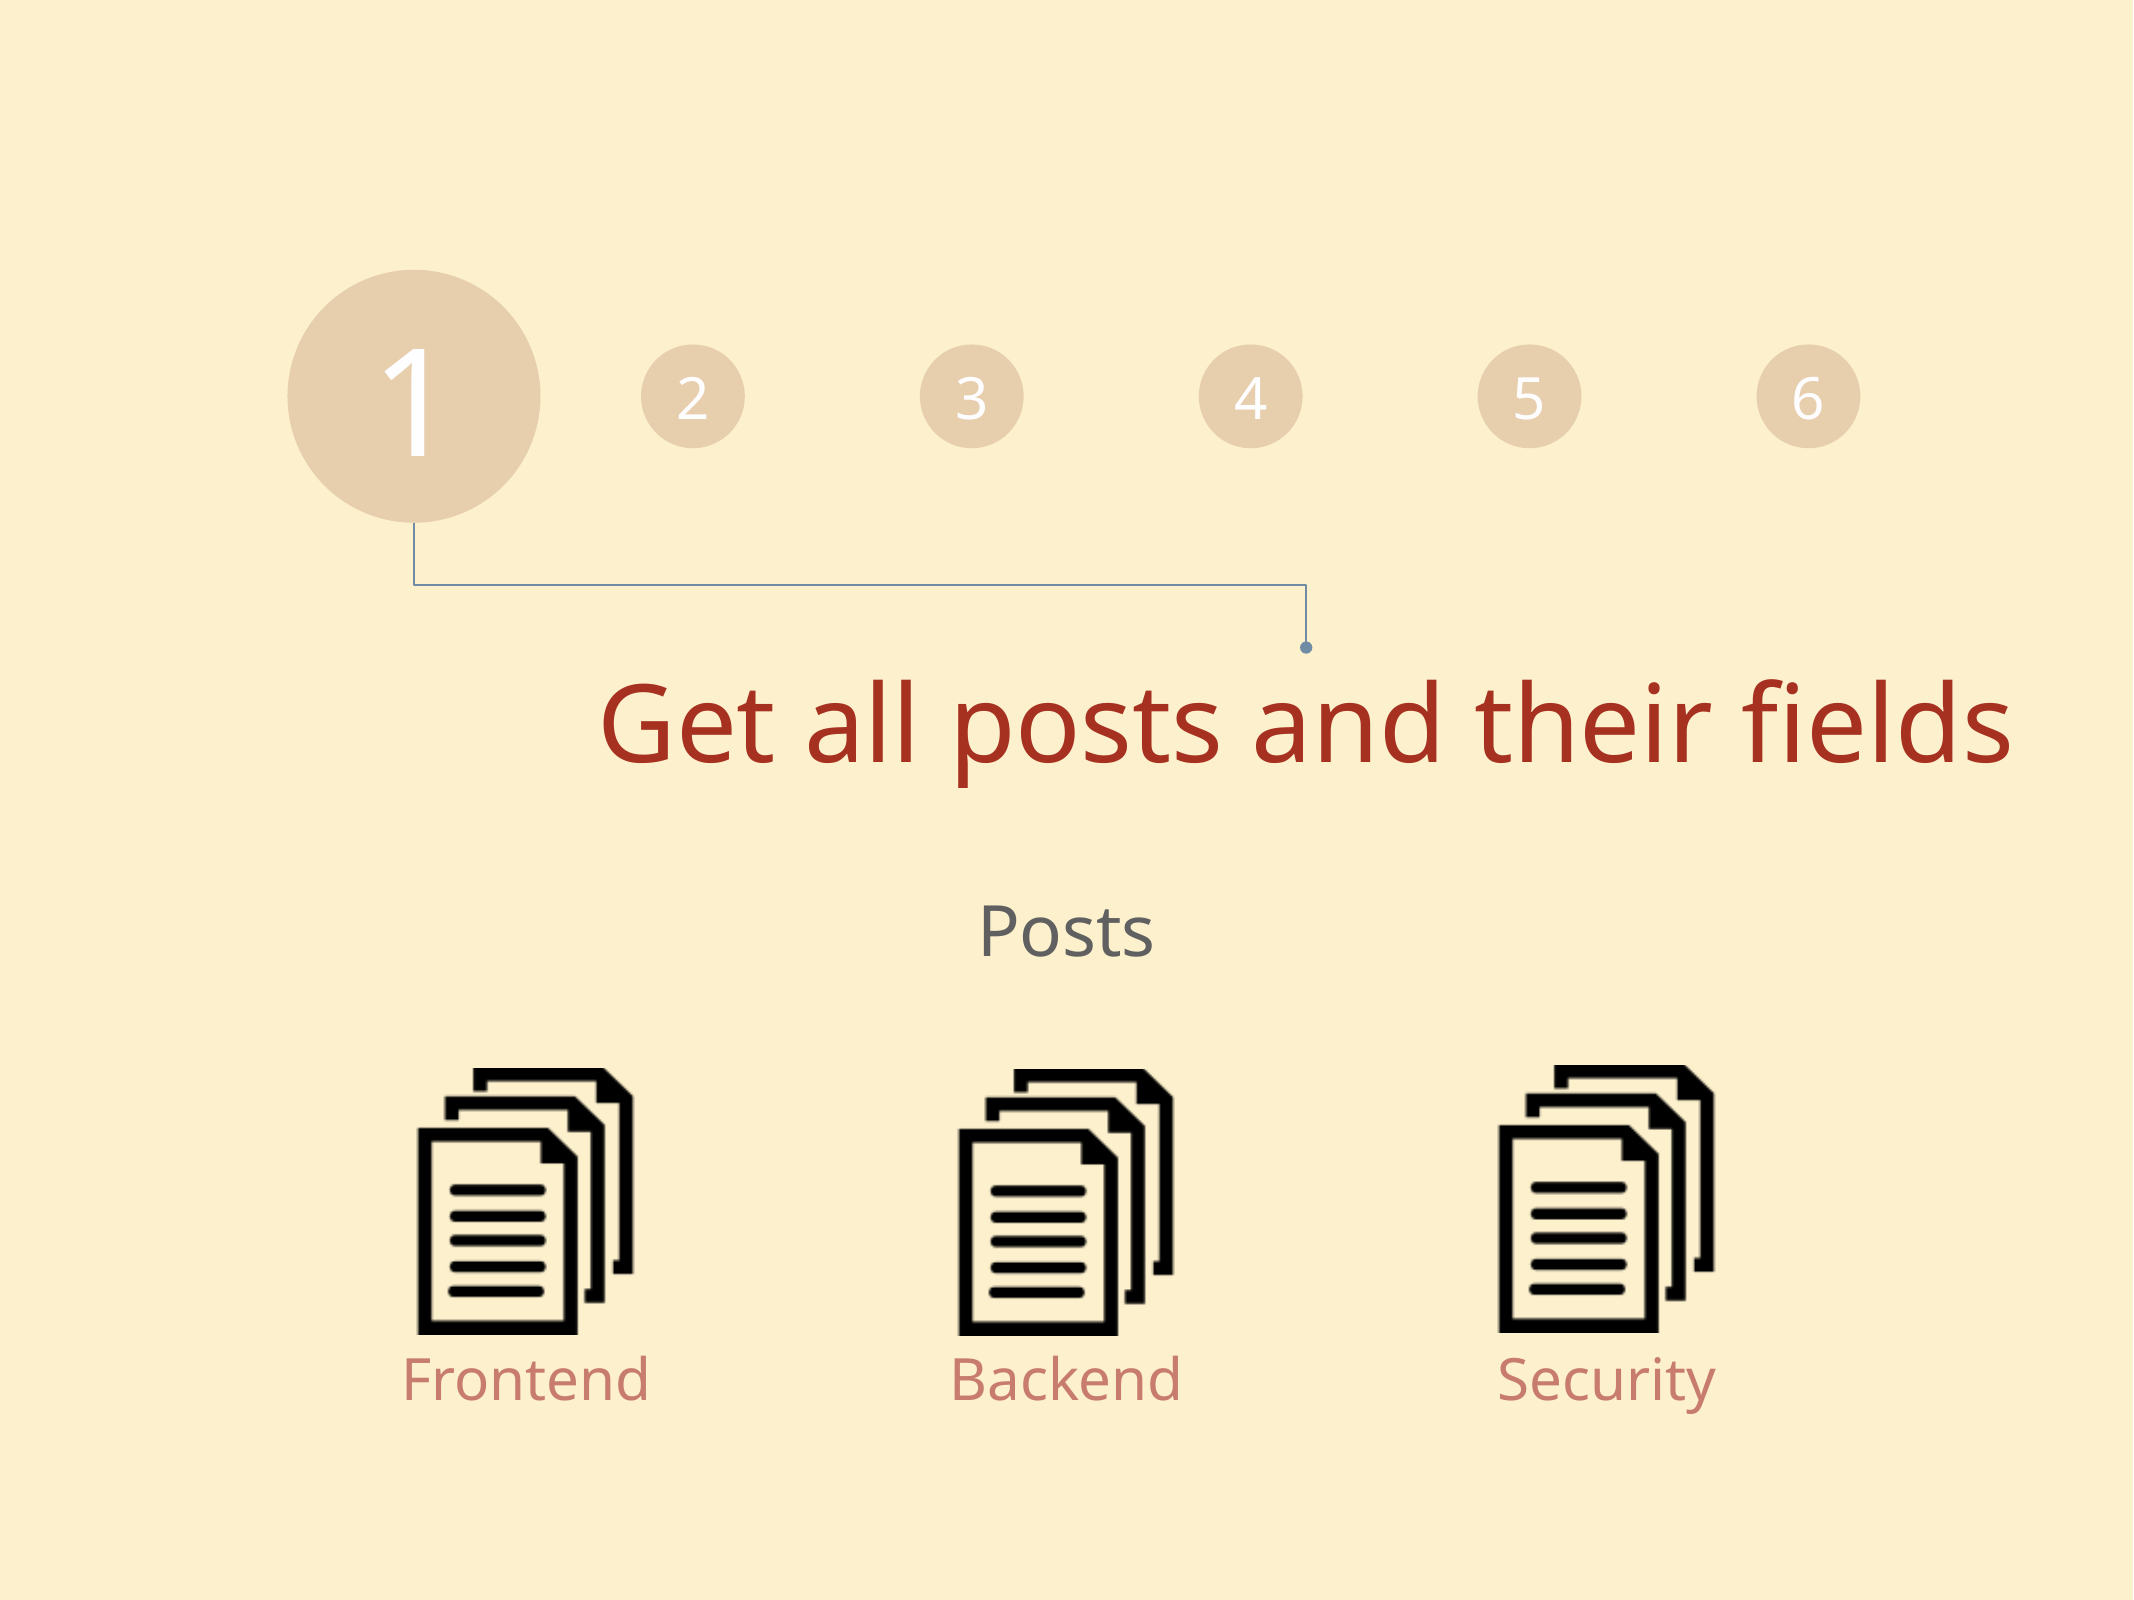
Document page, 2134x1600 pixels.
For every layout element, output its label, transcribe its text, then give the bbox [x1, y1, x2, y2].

text_box Posts [970, 879, 1163, 978]
picture [392, 1067, 660, 1336]
picture [932, 1069, 1201, 1337]
text_box Security [1491, 1336, 1723, 1419]
text_box Backend [943, 1337, 1190, 1419]
text_box 3 [924, 344, 1024, 449]
text_box 6 [1756, 344, 1861, 449]
text_box 2 [641, 344, 745, 449]
text_box Frontend [395, 1336, 658, 1419]
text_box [796, 139, 924, 1033]
text_box Get all posts and their fields [924, 647, 2022, 790]
text_box 4 [1198, 344, 1303, 449]
picture [1473, 1065, 1741, 1333]
text_box 5 [1477, 344, 1582, 449]
text_box Get all posts and their fields [591, 647, 796, 790]
text_box 1 [287, 269, 541, 523]
